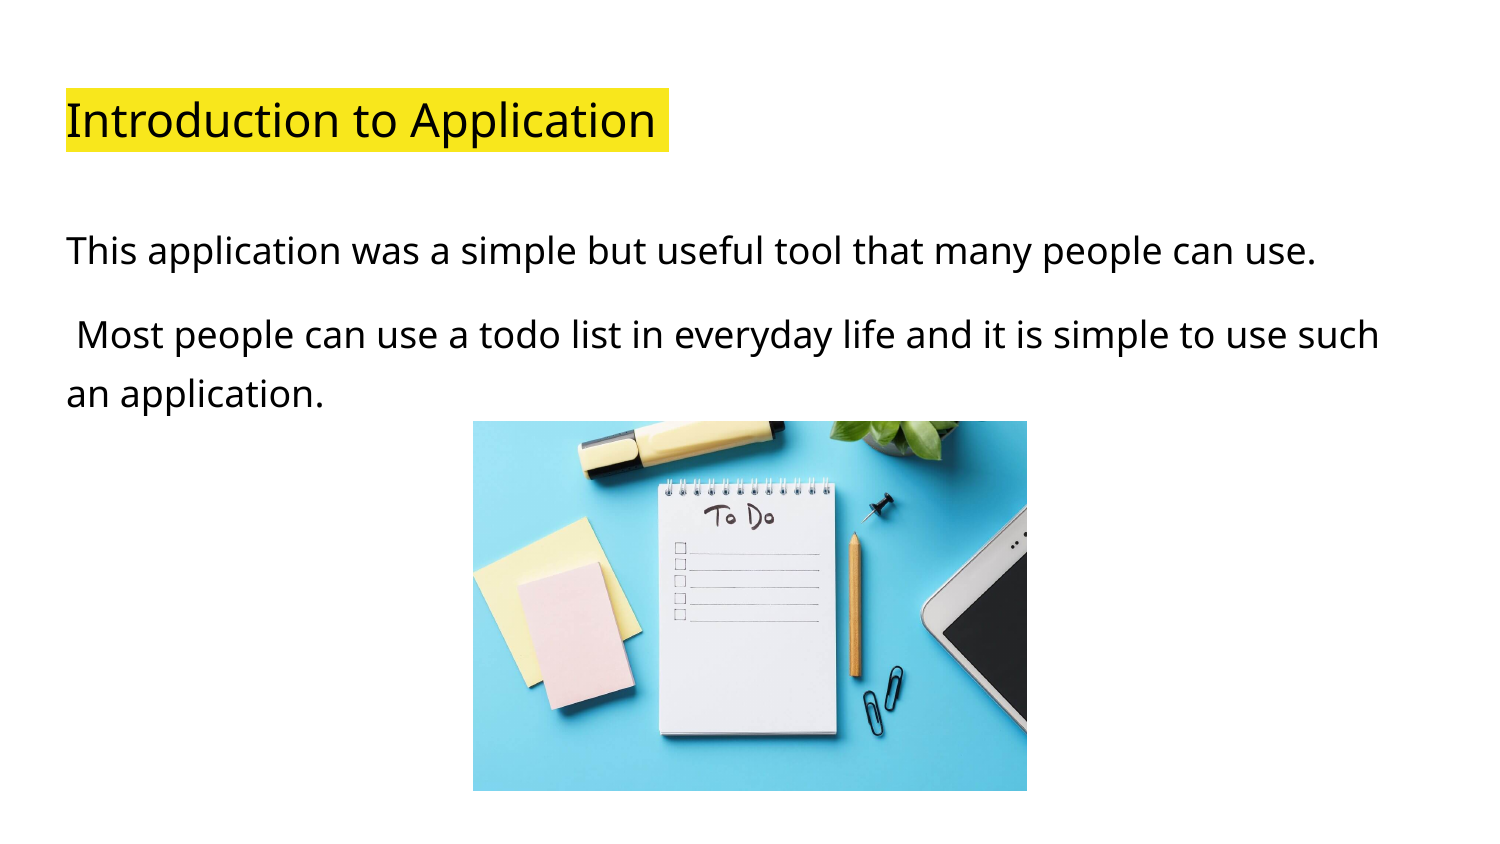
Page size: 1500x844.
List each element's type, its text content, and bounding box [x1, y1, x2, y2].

picture [473, 421, 1027, 792]
list This application was a simple but useful tool that many people can use. Most people can use a todo list in everyday life and it is simple to use such an application. [51, 202, 1449, 750]
title Introduction to Application [51, 72, 1449, 167]
